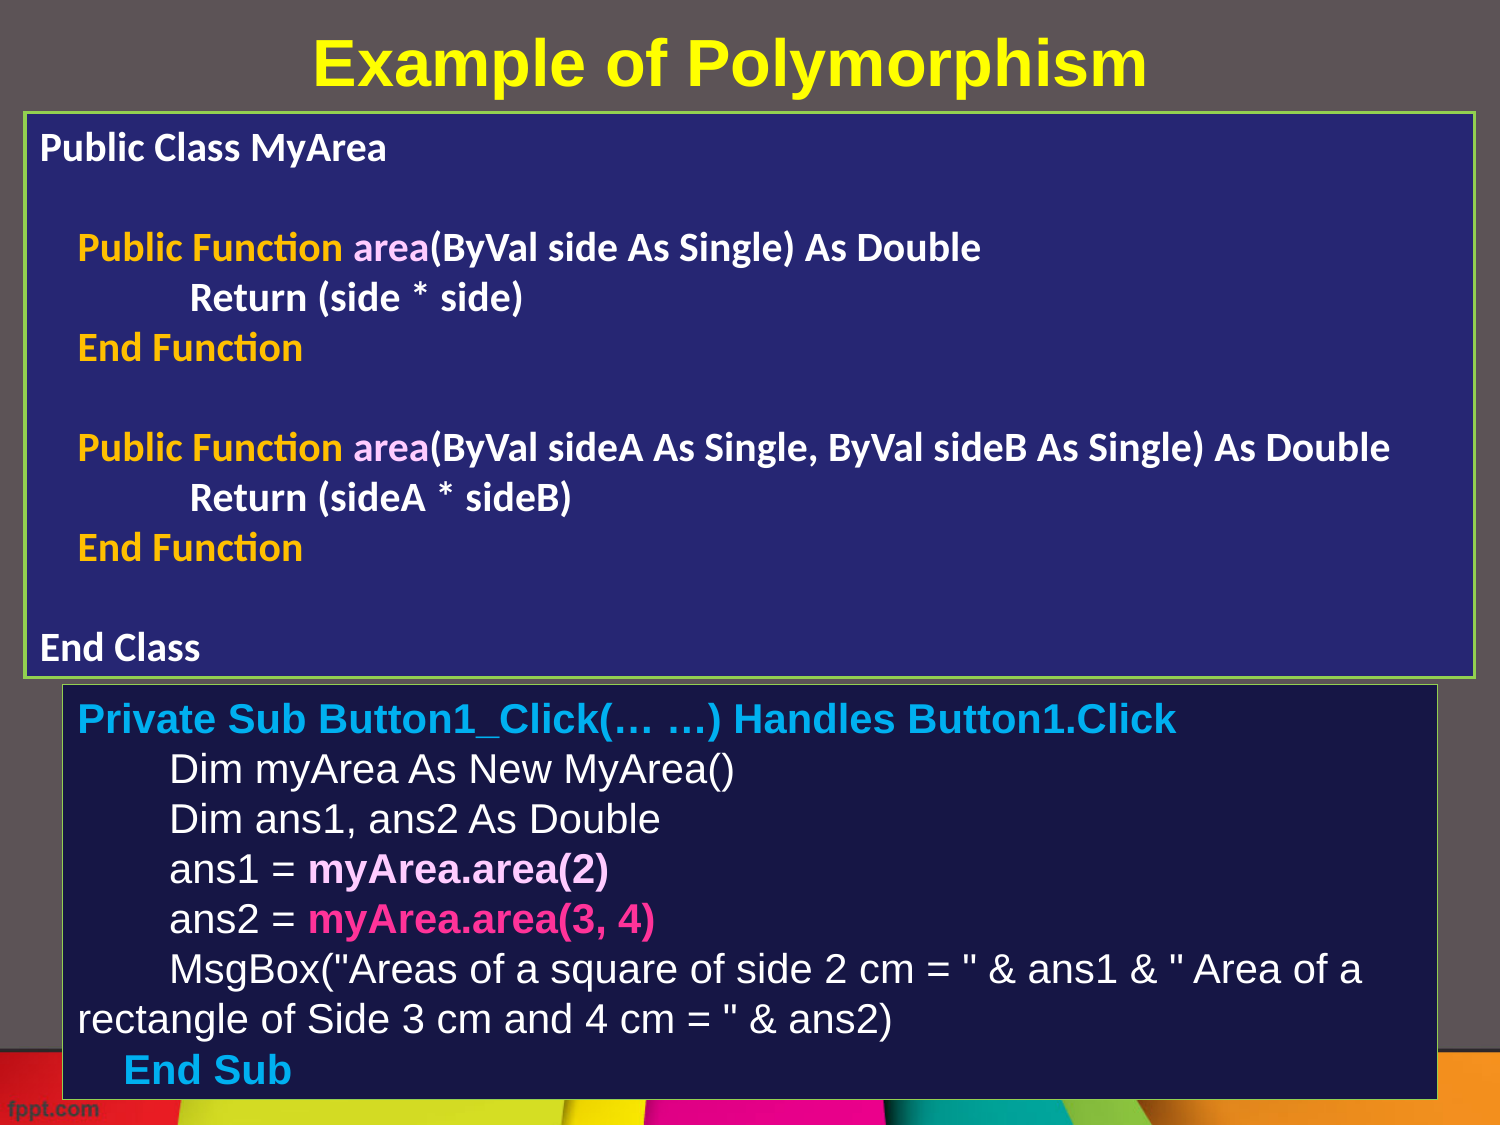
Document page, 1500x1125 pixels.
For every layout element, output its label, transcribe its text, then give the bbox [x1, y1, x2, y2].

text_box Public Class MyArea Public Function area(ByVal side As Single) As Double Return (side * side) End Function Public Function area(ByVal sideA As Single, ByVal sideB As Single) As Double Return (sideA * sideB) End Function End Class [24, 112, 1475, 678]
picture [0, 0, 1500, 1125]
text_box Private Sub Button1_Click(… …) Handles Button1.Click Dim myArea As New MyArea() Dim ans1, ans2 As Double ans1 = myArea.area(2) ans2 = myArea.area(3, 4) MsgBox("Areas of a square of side 2 cm = " & ans1 & " Area of a rectangle of Side 3 cm and 4 cm = " & ans2) End Sub [62, 684, 1438, 1100]
text_box Example of Polymorphism [212, 12, 1250, 108]
